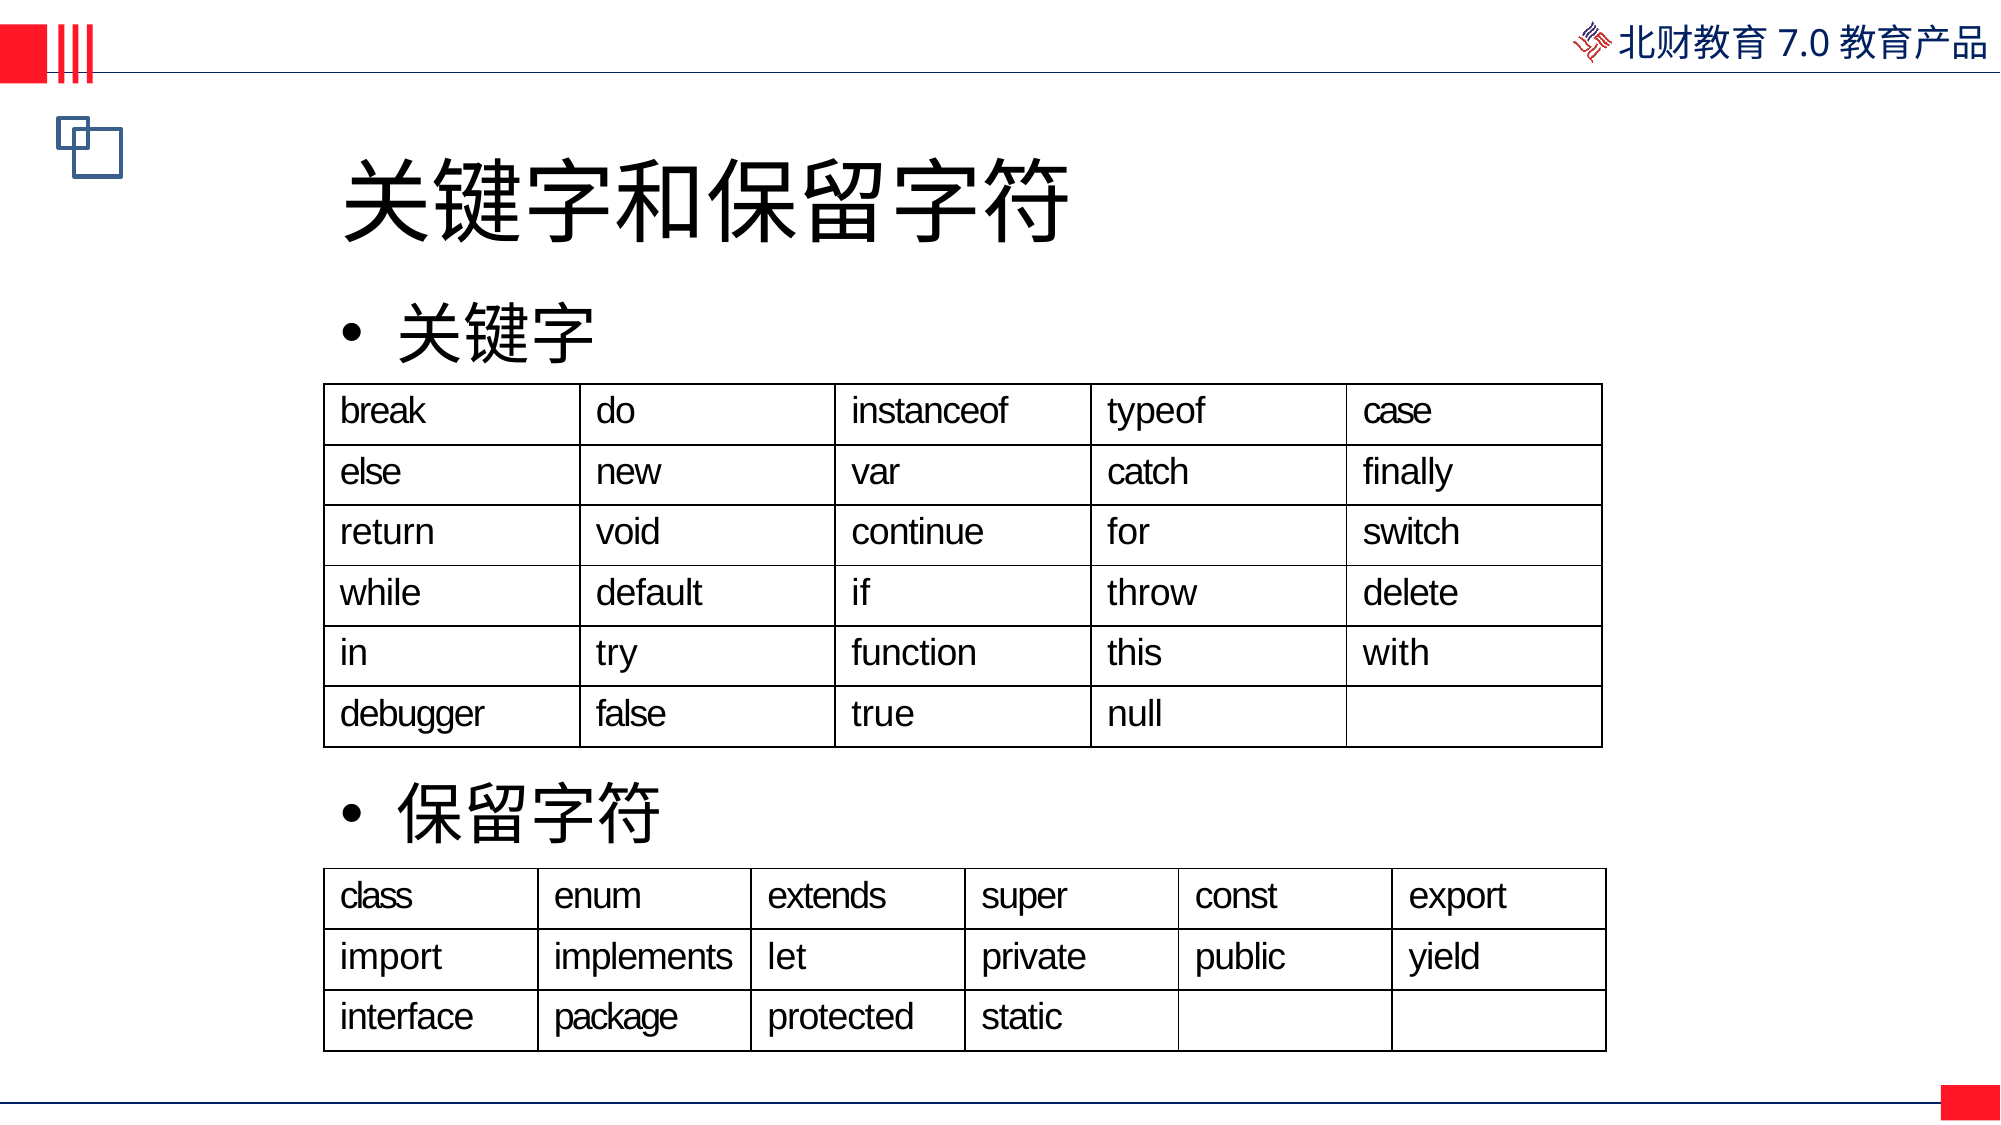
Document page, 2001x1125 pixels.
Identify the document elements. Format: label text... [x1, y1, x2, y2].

table_cell with [1347, 627, 1601, 685]
picture [1554, 13, 1623, 73]
table_header do [581, 385, 834, 444]
table_cell [1393, 991, 1605, 1050]
table_cell static [966, 991, 1178, 1050]
table_cell let [752, 930, 964, 989]
table_cell void [581, 506, 834, 565]
table_cell [1179, 991, 1391, 1050]
table_header case [1347, 385, 1601, 444]
table_header class [325, 869, 537, 928]
text_box 关键字 [338, 289, 599, 372]
table_cell function [836, 627, 1090, 685]
table_cell for [1092, 506, 1346, 565]
table_cell this [1092, 627, 1346, 685]
table_cell in [325, 627, 579, 685]
table_cell try [581, 627, 834, 685]
table_header export [1393, 869, 1605, 928]
table_cell package [539, 991, 750, 1050]
table_cell return [325, 506, 579, 565]
table_cell switch [1347, 506, 1601, 565]
table_cell [1347, 687, 1601, 746]
table_cell else [325, 446, 579, 504]
table_cell protected [752, 991, 964, 1050]
table_cell debugger [325, 687, 579, 746]
table_cell interface [325, 991, 537, 1050]
table_cell null [1092, 687, 1346, 746]
table_cell false [581, 687, 834, 746]
table_cell if [836, 566, 1090, 625]
table_cell finally [1347, 446, 1601, 504]
table_cell throw [1092, 566, 1346, 625]
table_cell var [836, 446, 1090, 504]
table_cell delete [1347, 566, 1601, 625]
table_cell catch [1092, 446, 1346, 504]
table_header enum [539, 869, 750, 928]
table_header extends [752, 869, 964, 928]
table_cell public [1179, 930, 1391, 989]
table_cell continue [836, 506, 1090, 565]
table_cell private [966, 930, 1178, 989]
table_cell implements [539, 930, 750, 989]
table_header instanceof [836, 385, 1090, 444]
title 关键字和保留字符 [338, 141, 1076, 332]
table_cell new [581, 446, 834, 504]
table_cell true [836, 687, 1090, 746]
table_cell yield [1393, 930, 1605, 989]
table_cell default [581, 566, 834, 625]
table_header typeof [1092, 385, 1346, 444]
table_cell import [325, 930, 537, 989]
text_box 保留字符 [338, 770, 666, 853]
table_header const [1179, 869, 1391, 928]
table_header super [966, 869, 1178, 928]
table_header break [325, 385, 579, 444]
table_cell while [325, 566, 579, 625]
